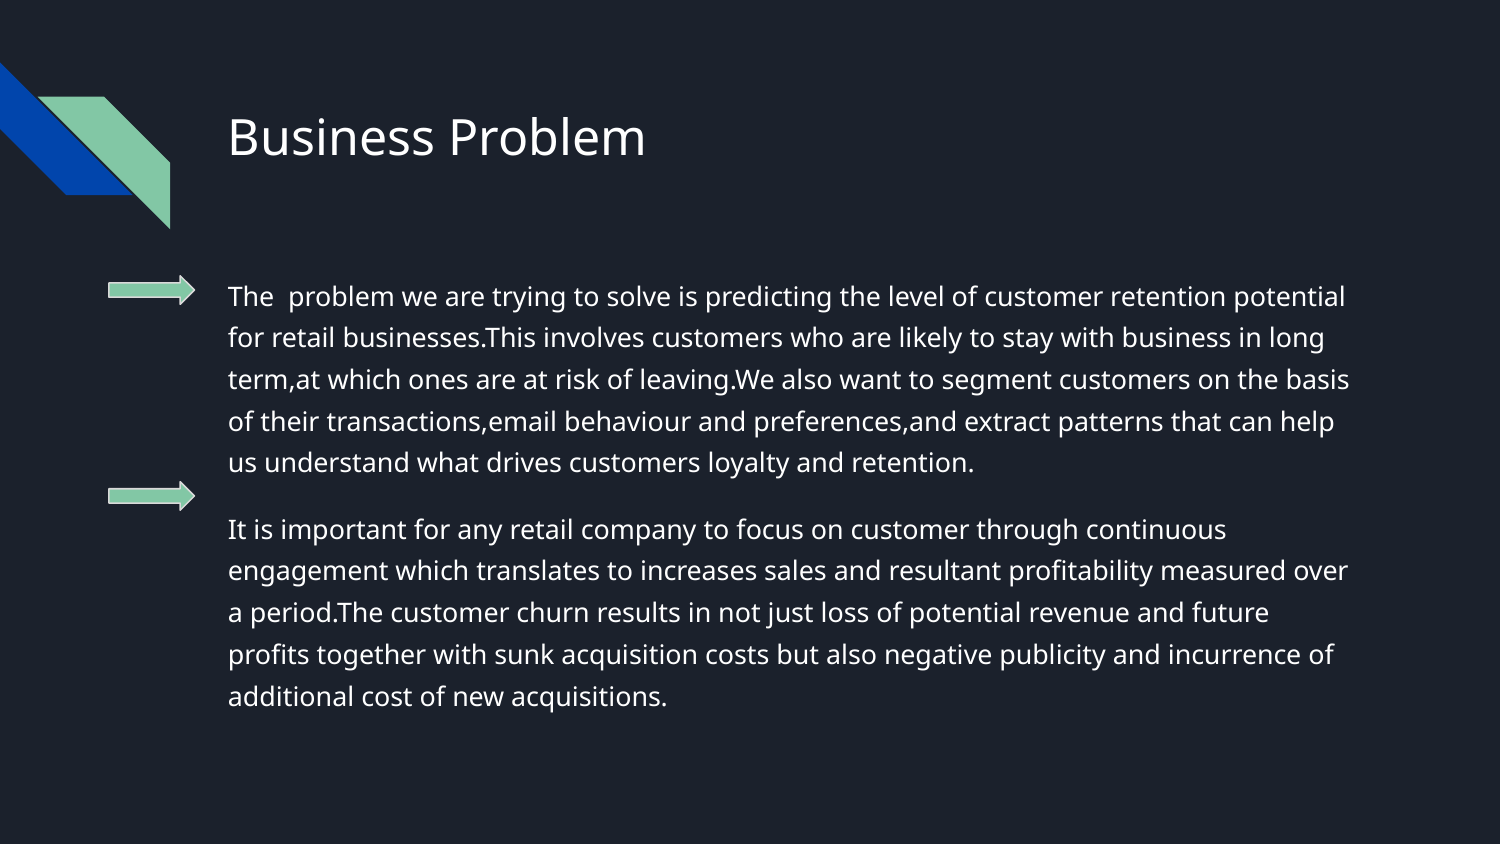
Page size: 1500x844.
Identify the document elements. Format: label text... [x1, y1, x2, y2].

text_box [108, 275, 195, 305]
list The problem we are trying to solve is predicting the level of customer retention potential for retail businesses.This involves customers who are likely to stay with business in long term,at which ones are at risk of leaving.We also want to segment customers on the basis of their transactions,email behaviour and preferences,and extract patterns that can help us understand what drives customers loyalty and retention. It is important for any retail company to focus on customer through continuous engagement which translates to increases sales and resultant profitability measured over a period.The customer churn results in not just loss of potential revenue and future profits together with sunk acquisition costs but also negative publicity and incurrence of additional cost of new acquisitions. [212, 257, 1368, 735]
title Business Problem [212, 86, 1368, 215]
text_box [108, 481, 195, 511]
